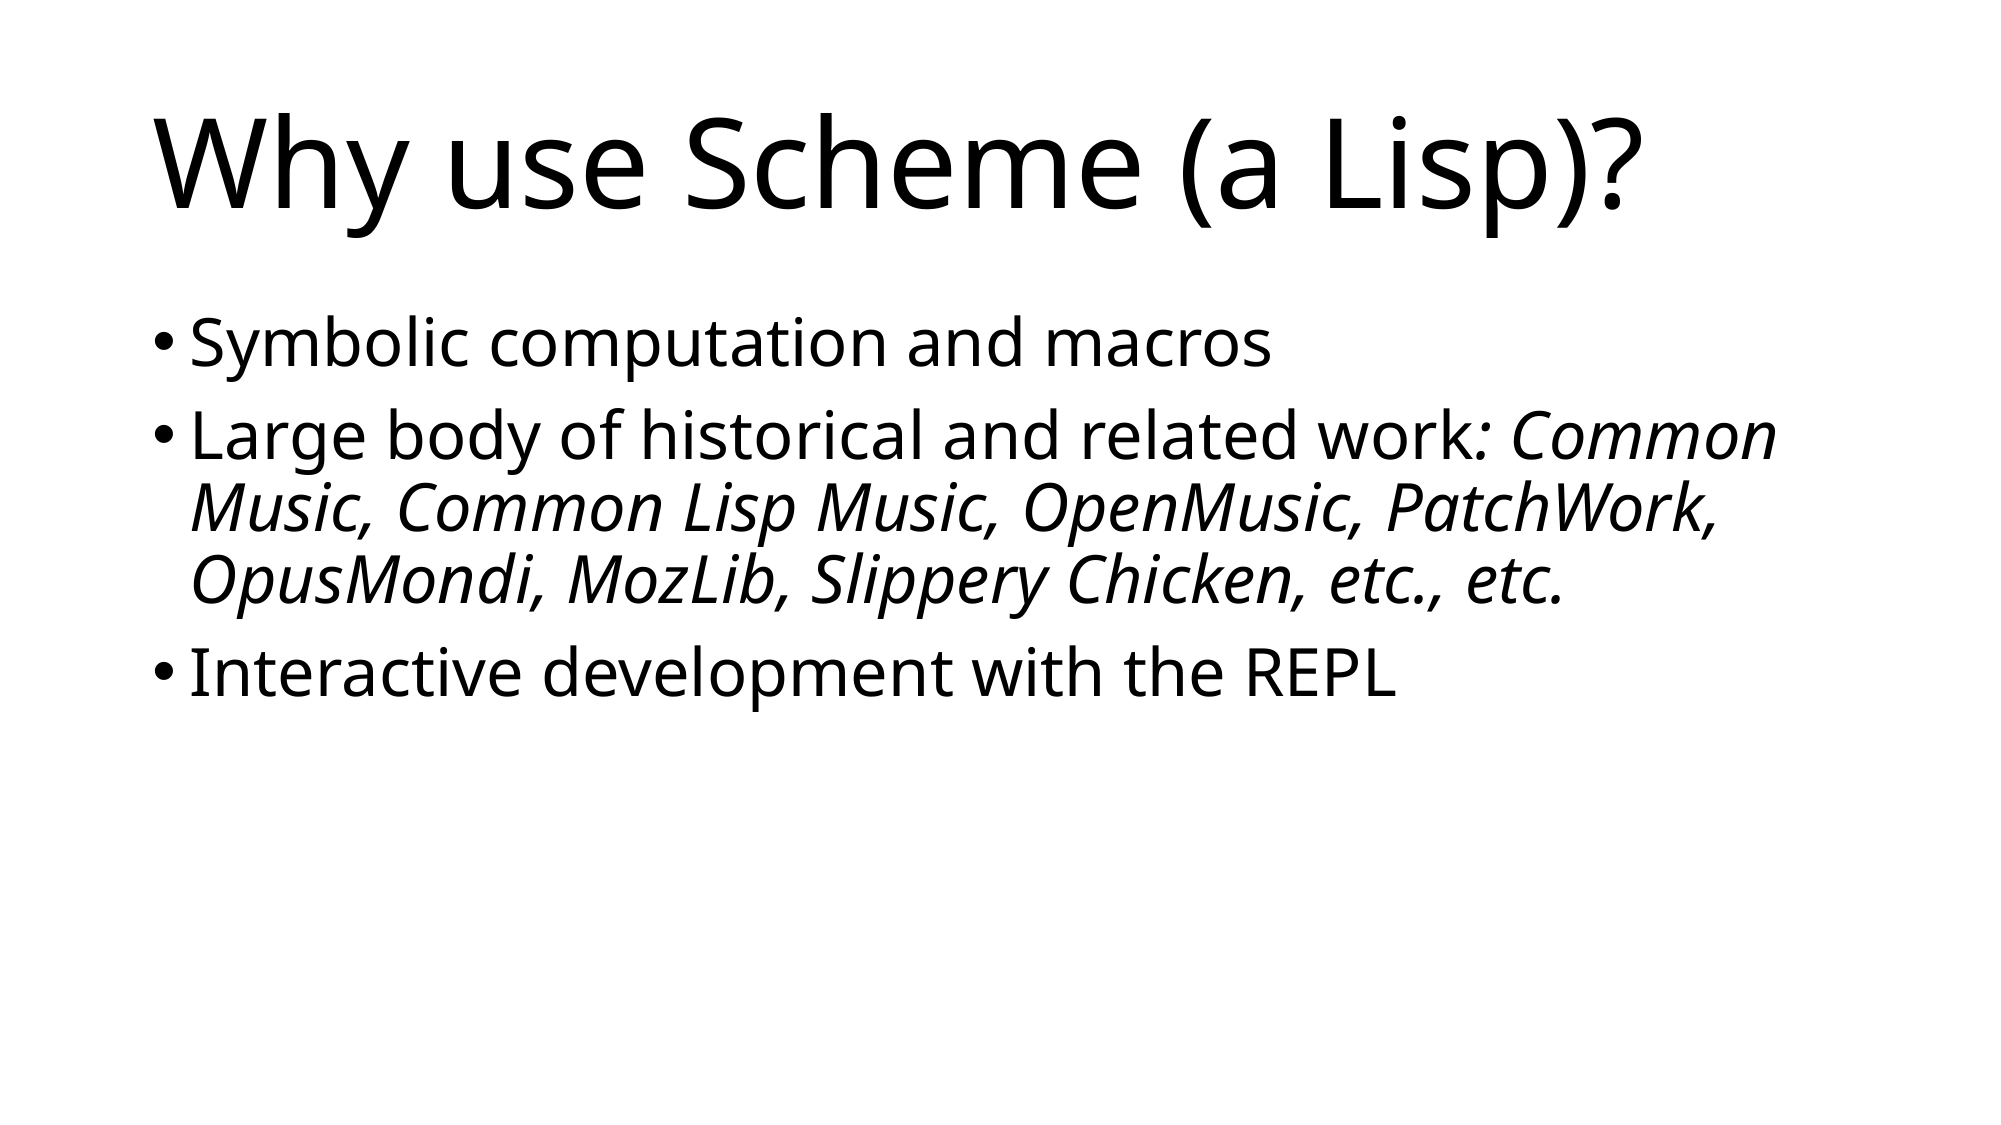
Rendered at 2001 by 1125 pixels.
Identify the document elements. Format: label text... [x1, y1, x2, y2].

list Symbolic computation and macros Large body of historical and related work: Common Music, Common Lisp Music, OpenMusic, PatchWork, OpusMondi, MozLib, Slippery Chicken, etc., etc. Interactive development with the REPL [137, 301, 1863, 1015]
title Why use Scheme (a Lisp)? [137, 59, 1863, 278]
